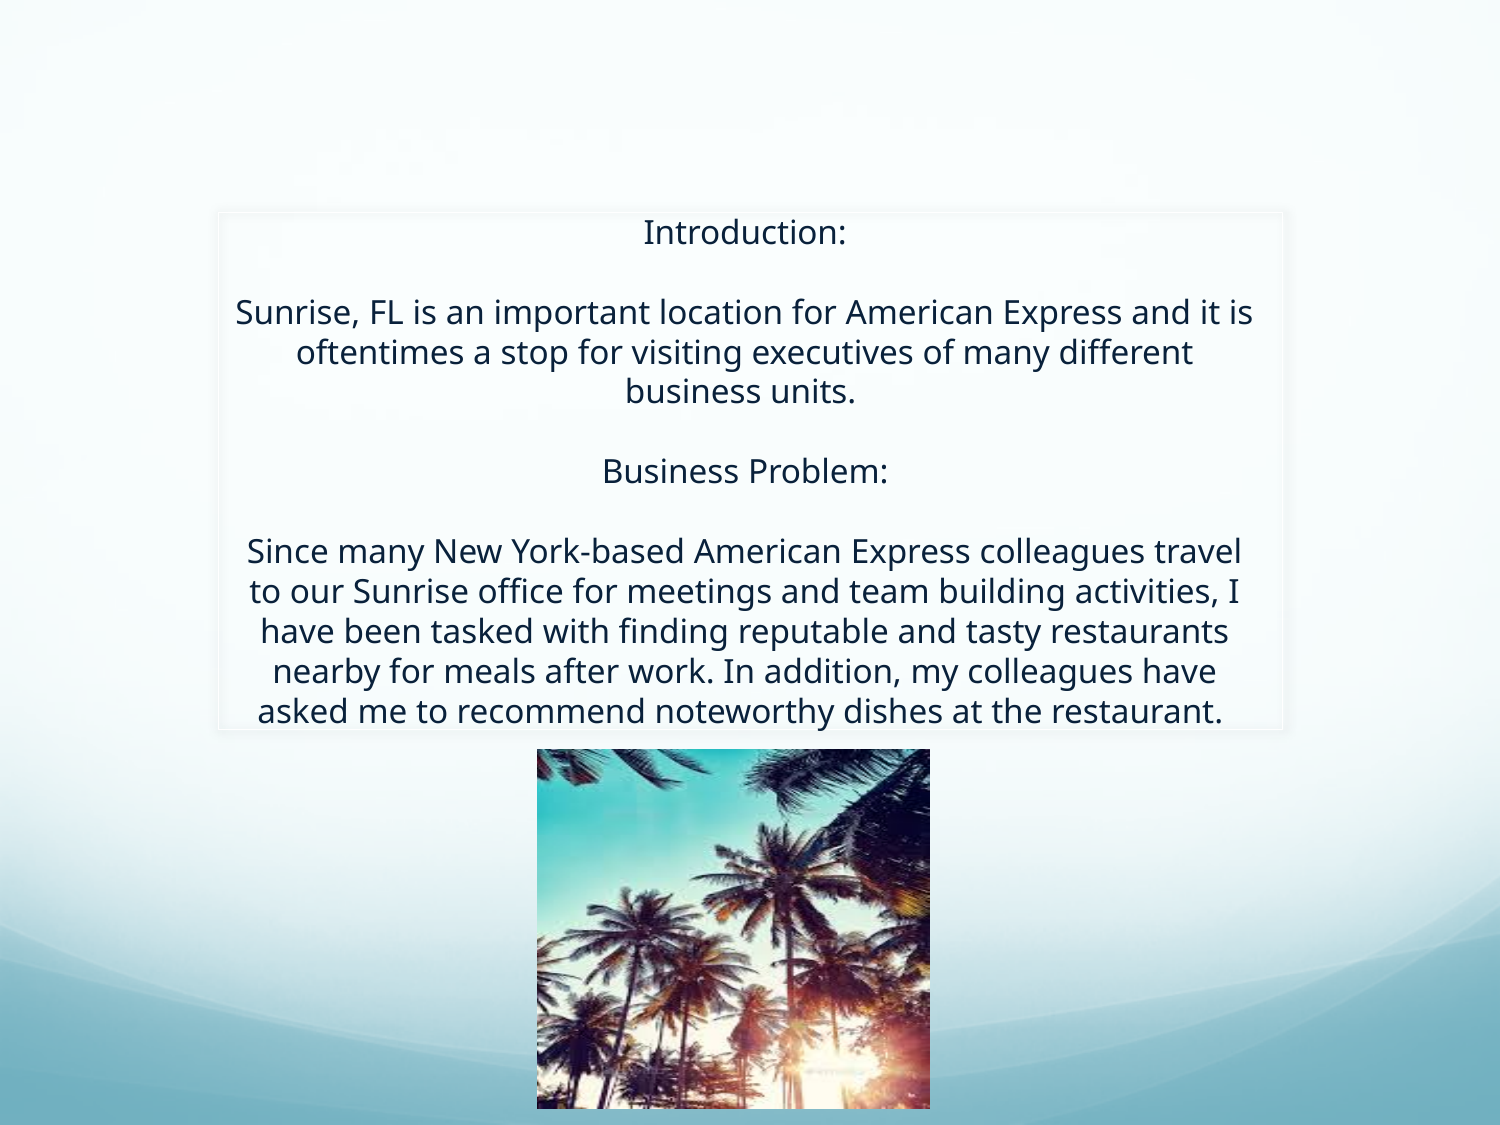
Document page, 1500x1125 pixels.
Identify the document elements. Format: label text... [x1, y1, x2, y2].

title Introduction: Sunrise, FL is an important location for American Express and it is oftentimes a stop for visiting executives of many different business units. Business Problem: Since many New York-based American Express colleagues travel to our Sunrise office for meetings and team building activities, I have been tasked with finding reputable and tasty restaurants nearby for meals after work. In addition, my colleagues have asked me to recommend noteworthy dishes at the restaurant. [212, 200, 1279, 738]
picture [536, 749, 930, 1109]
